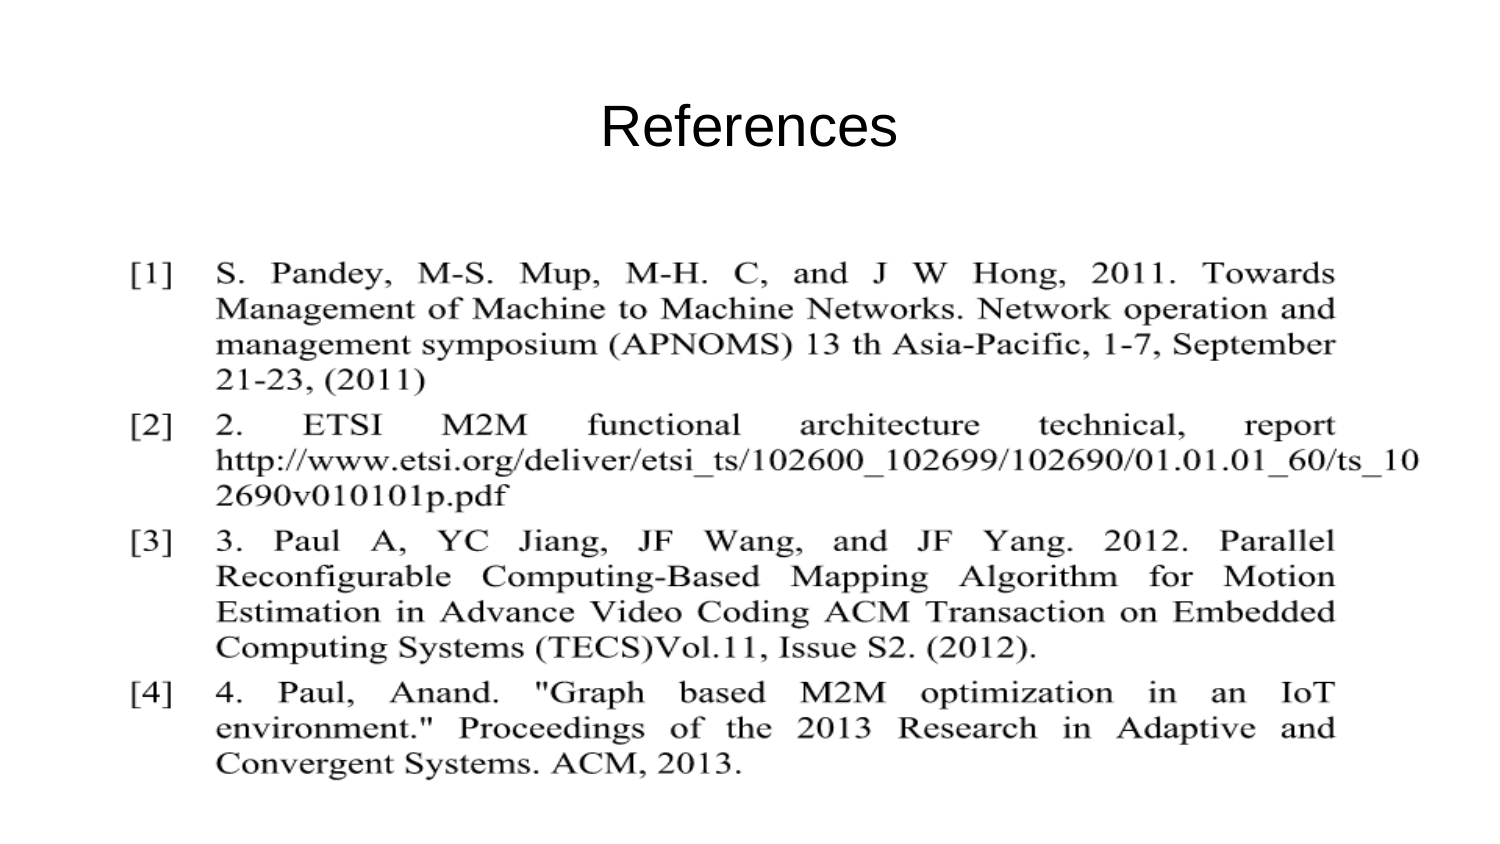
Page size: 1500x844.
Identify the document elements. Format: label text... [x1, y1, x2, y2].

list [51, 189, 1449, 750]
title References [51, 72, 1449, 167]
picture [109, 239, 1440, 784]
